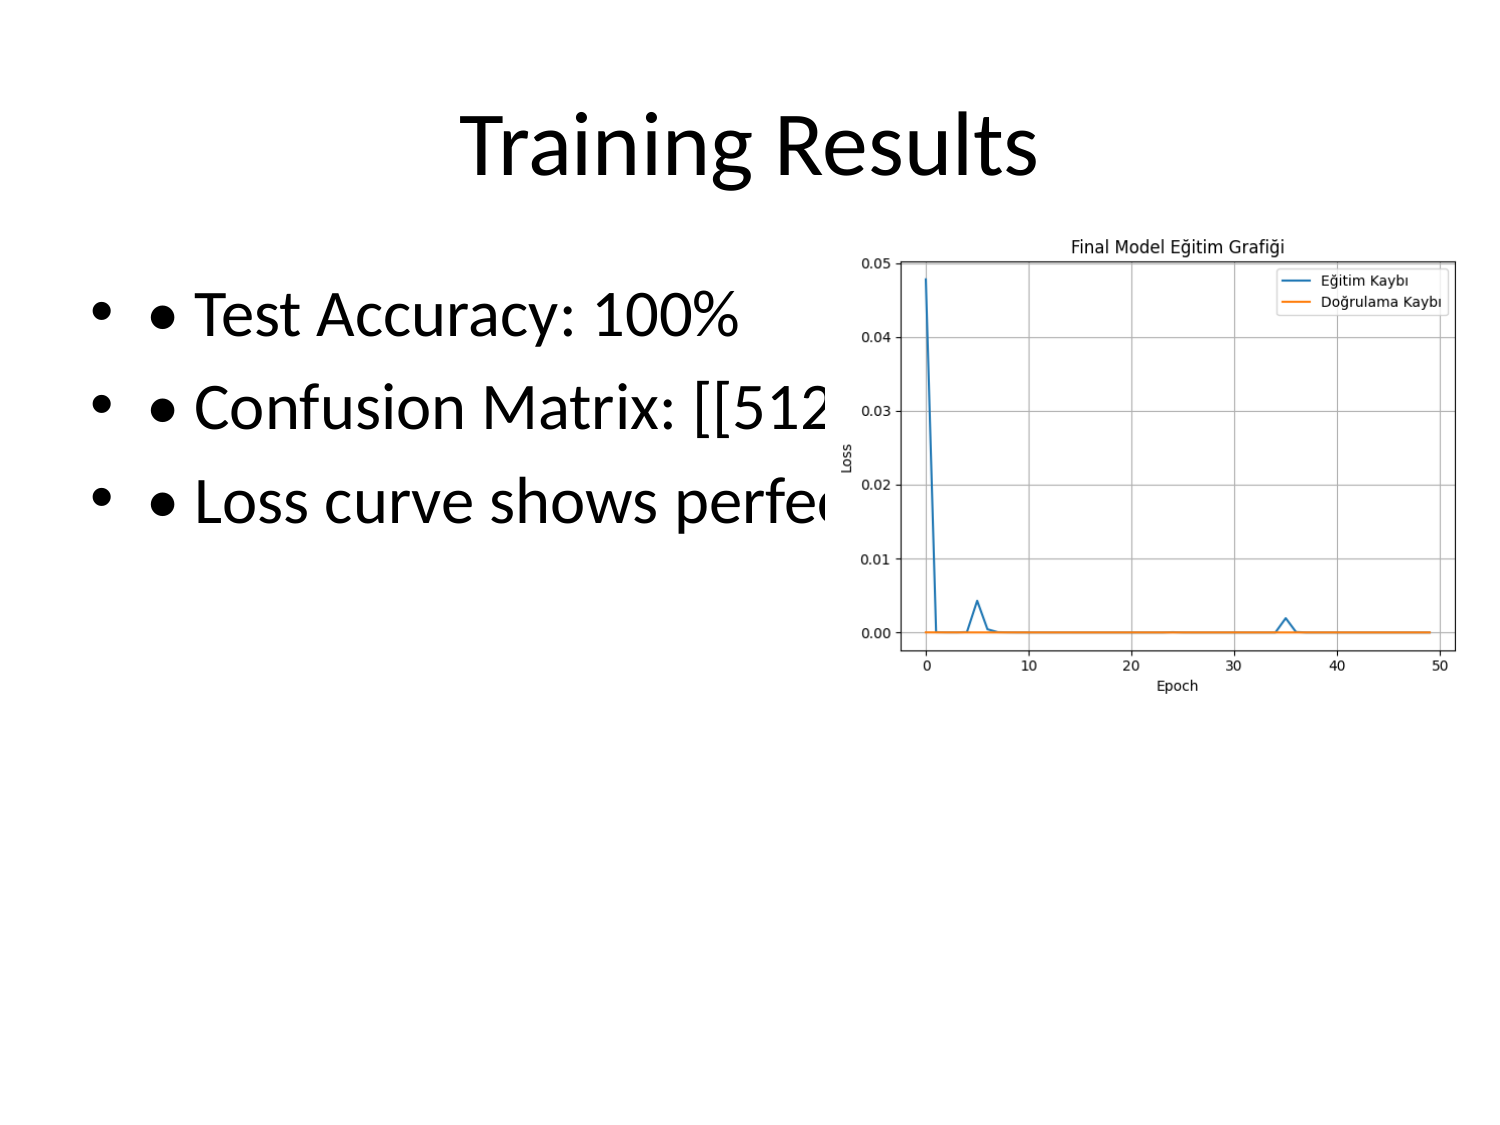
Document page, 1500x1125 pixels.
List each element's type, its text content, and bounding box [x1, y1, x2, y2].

picture [824, 224, 1471, 709]
list • Test Accuracy: 100% • Confusion Matrix: [[512, 0], [0, 520]] • Loss curve shows perfect convergence. [75, 262, 1425, 1005]
title Training Results [75, 45, 1425, 233]
